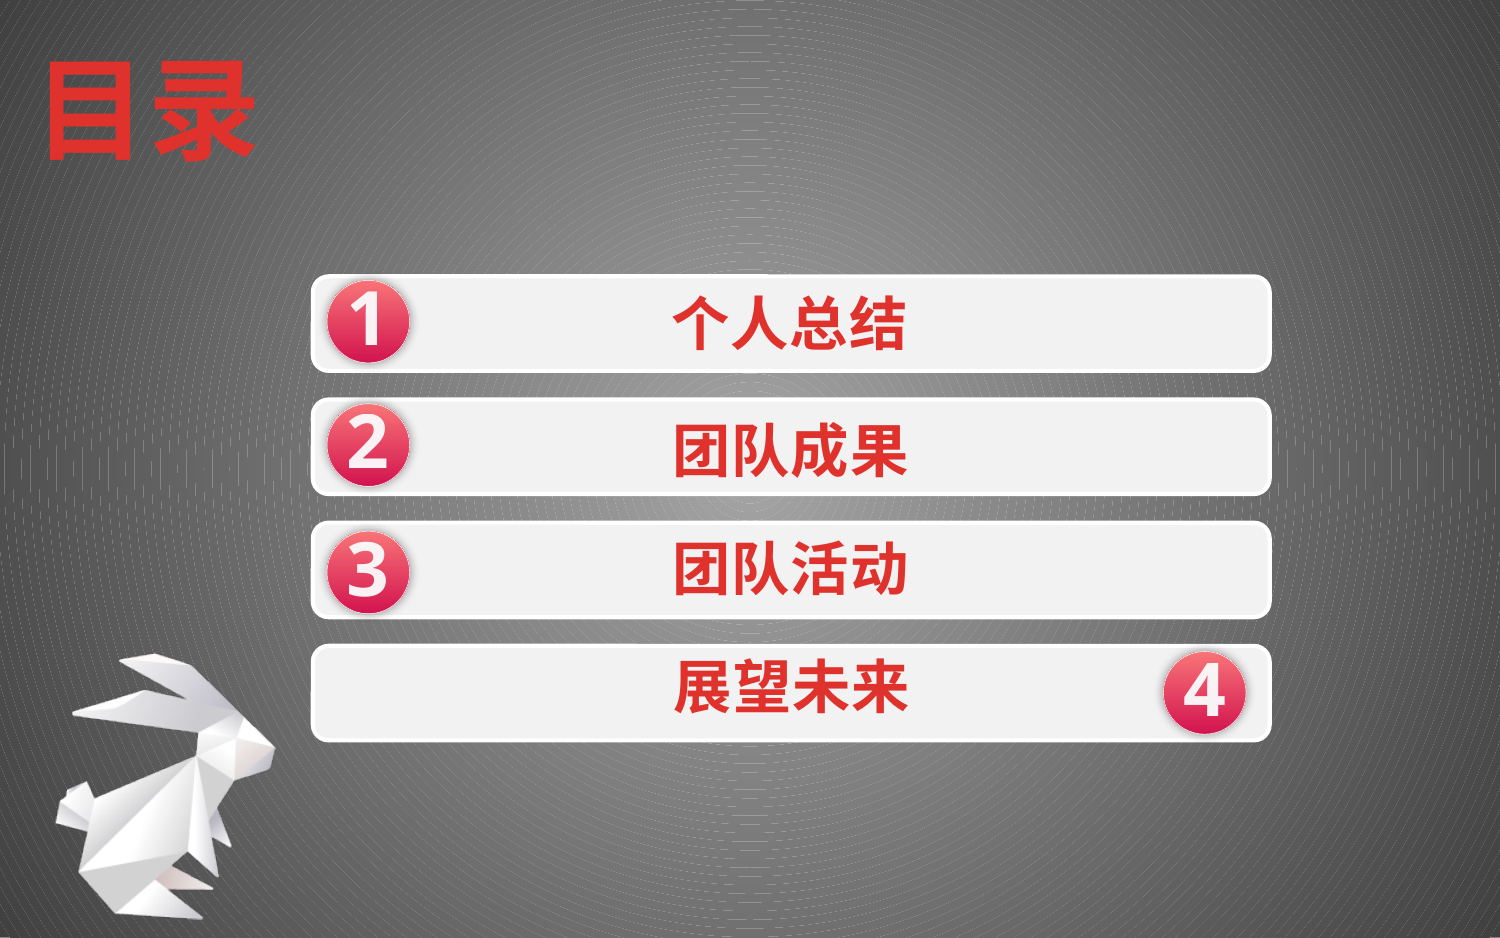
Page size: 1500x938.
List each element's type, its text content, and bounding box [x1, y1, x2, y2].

text_box [1251, 643, 1272, 743]
picture [49, 645, 284, 938]
text_box [310, 276, 322, 372]
text_box 团队成果 [657, 406, 924, 492]
text_box 个人总结 [656, 279, 923, 365]
text_box [414, 274, 1272, 373]
text_box 团队活动 [657, 524, 924, 610]
text_box [310, 522, 321, 618]
text_box [310, 643, 1159, 743]
text_box 目录 [19, 31, 276, 182]
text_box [326, 262, 410, 370]
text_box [326, 386, 410, 493]
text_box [1163, 633, 1247, 741]
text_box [326, 513, 410, 620]
text_box [413, 397, 1272, 497]
text_box [310, 399, 322, 495]
text_box [414, 520, 1272, 620]
text_box 展望未来 [658, 642, 926, 728]
